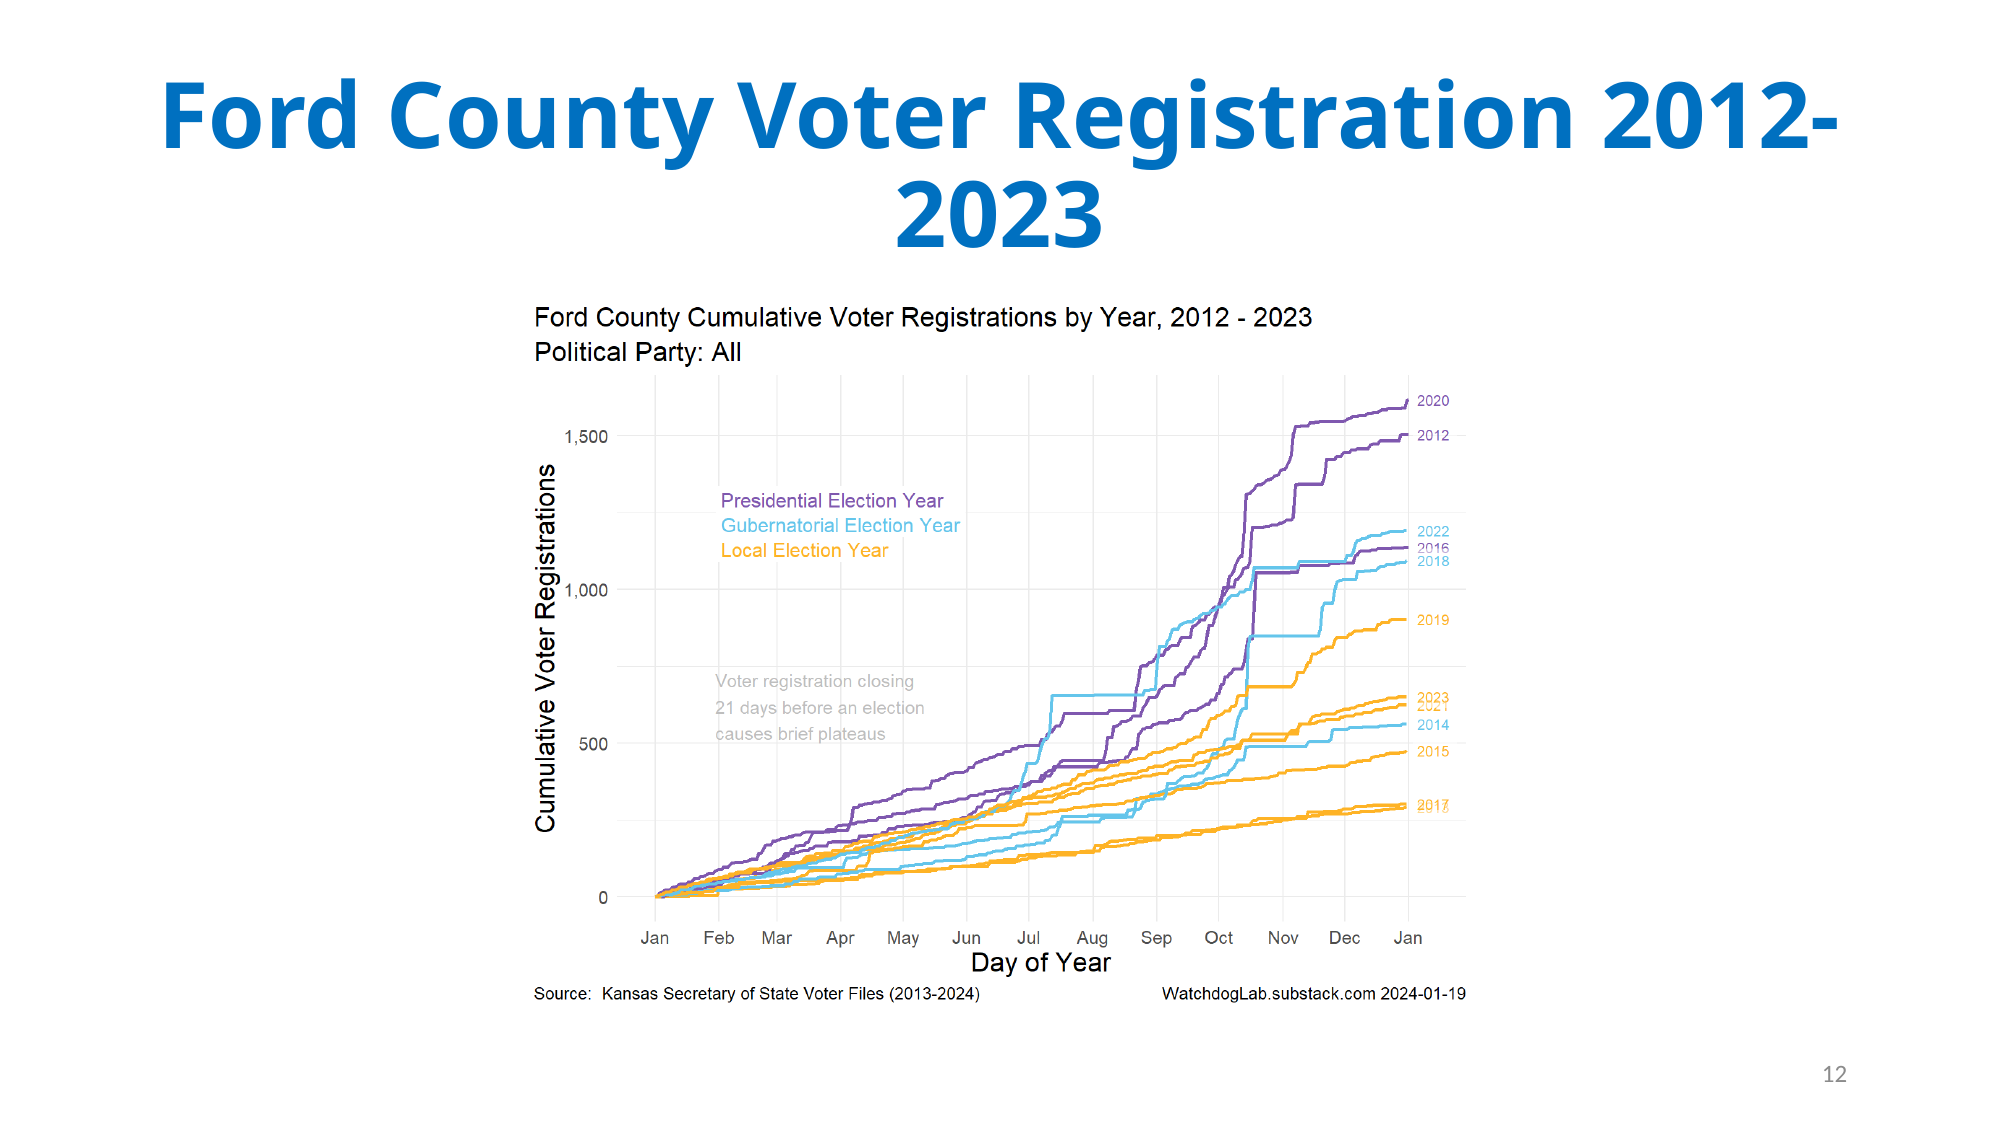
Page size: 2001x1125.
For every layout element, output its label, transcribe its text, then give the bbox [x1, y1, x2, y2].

title Ford County Voter Registration 2012-2023 [137, 59, 1863, 278]
picture [524, 297, 1475, 1011]
slide_number ‹#› [1412, 1042, 1863, 1103]
